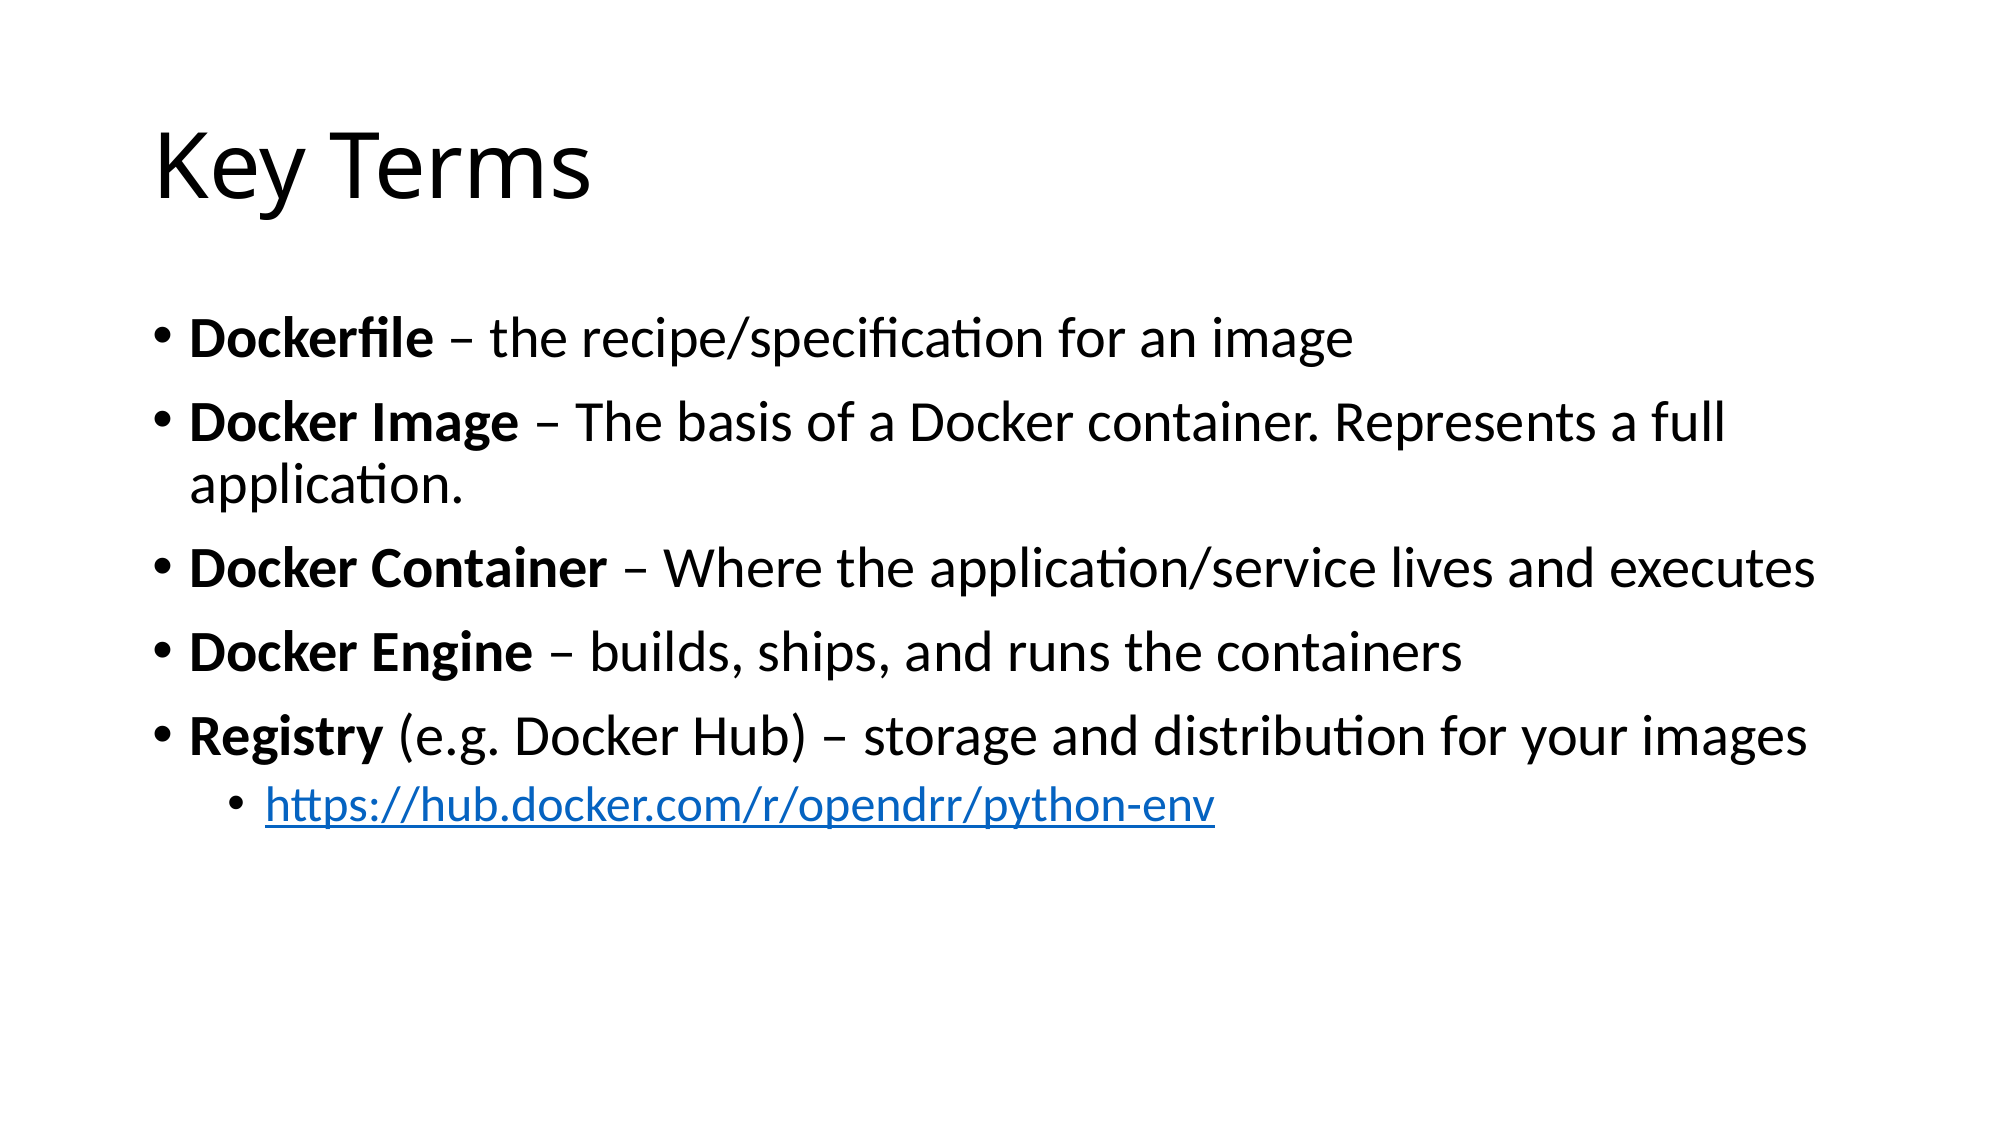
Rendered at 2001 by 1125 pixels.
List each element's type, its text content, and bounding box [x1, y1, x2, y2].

list Dockerfile – the recipe/specification for an image Docker Image – The basis of a Docker container. Represents a full application. Docker Container – Where the application/service lives and executes Docker Engine – builds, ships, and runs the containers Registry (e.g. Docker Hub) – storage and distribution for your images https://hub.docker.com/r/opendrr/python-env [137, 299, 1863, 1014]
title Key Terms [137, 59, 1863, 278]
